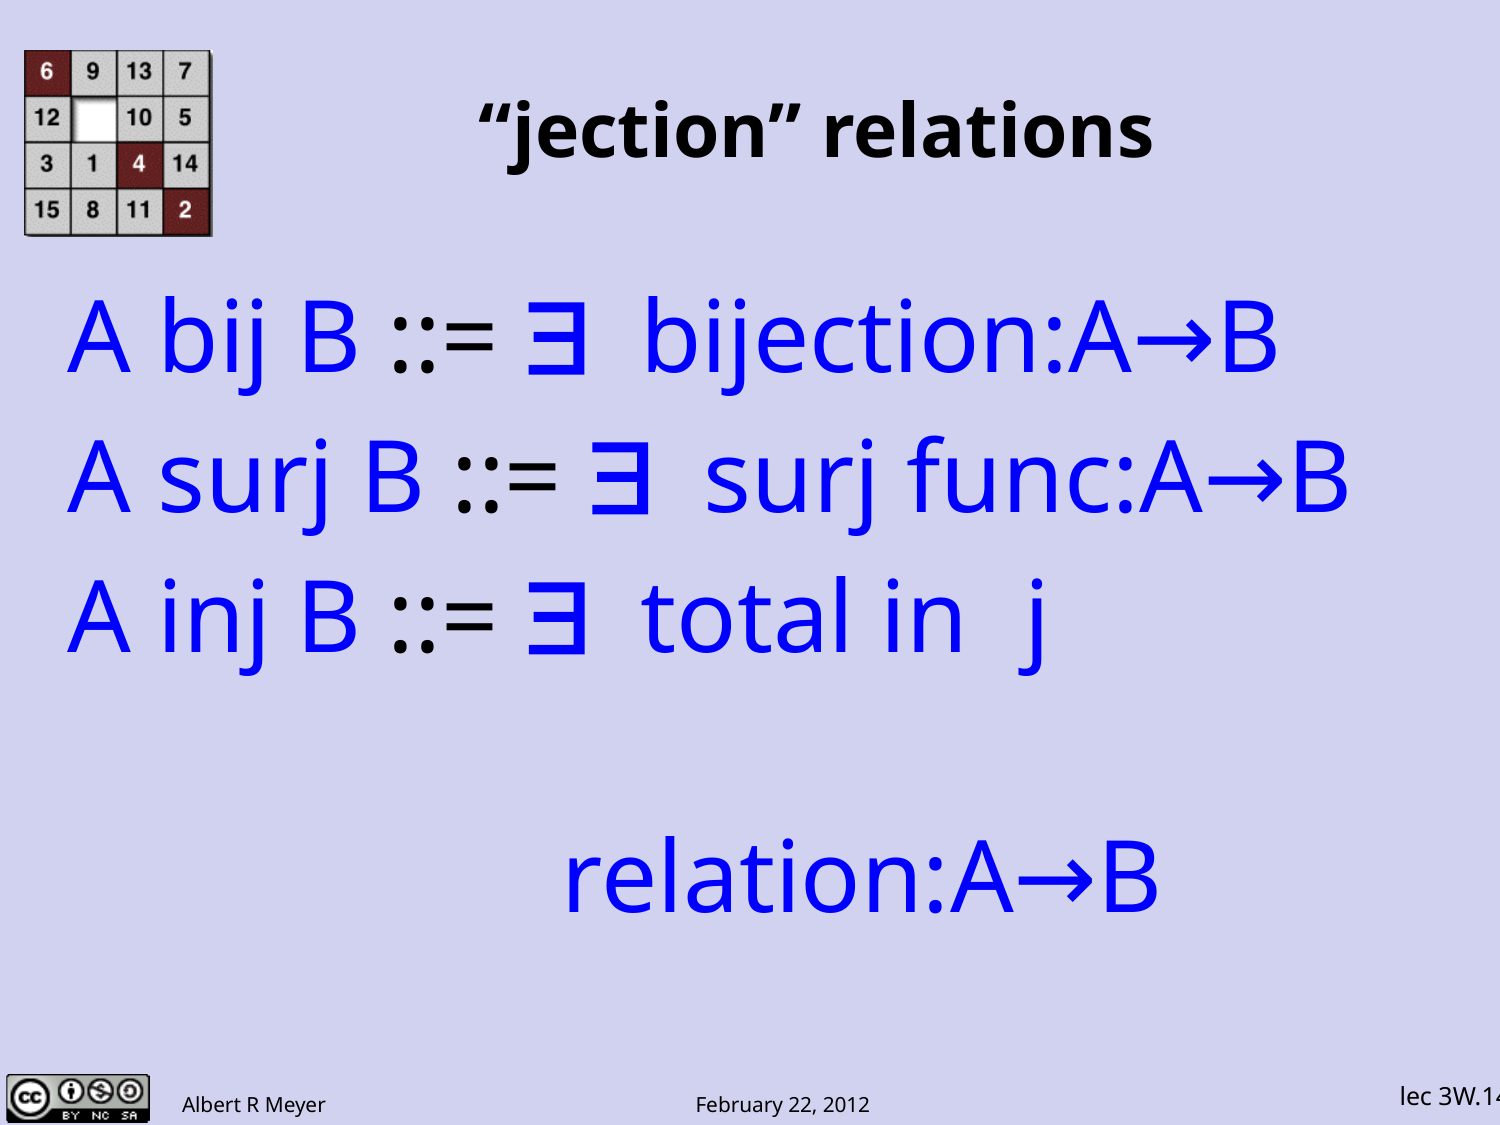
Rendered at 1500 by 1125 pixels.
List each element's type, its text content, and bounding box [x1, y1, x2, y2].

list A bij B ::= ∃ bijection:A→B A surj B ::= ∃ surj func:A→B A inj B ::= ∃ total in j relation:A→B [52, 265, 1451, 860]
title “jection” relations [246, 37, 1388, 218]
picture [24, 50, 213, 237]
picture [6, 1074, 150, 1123]
